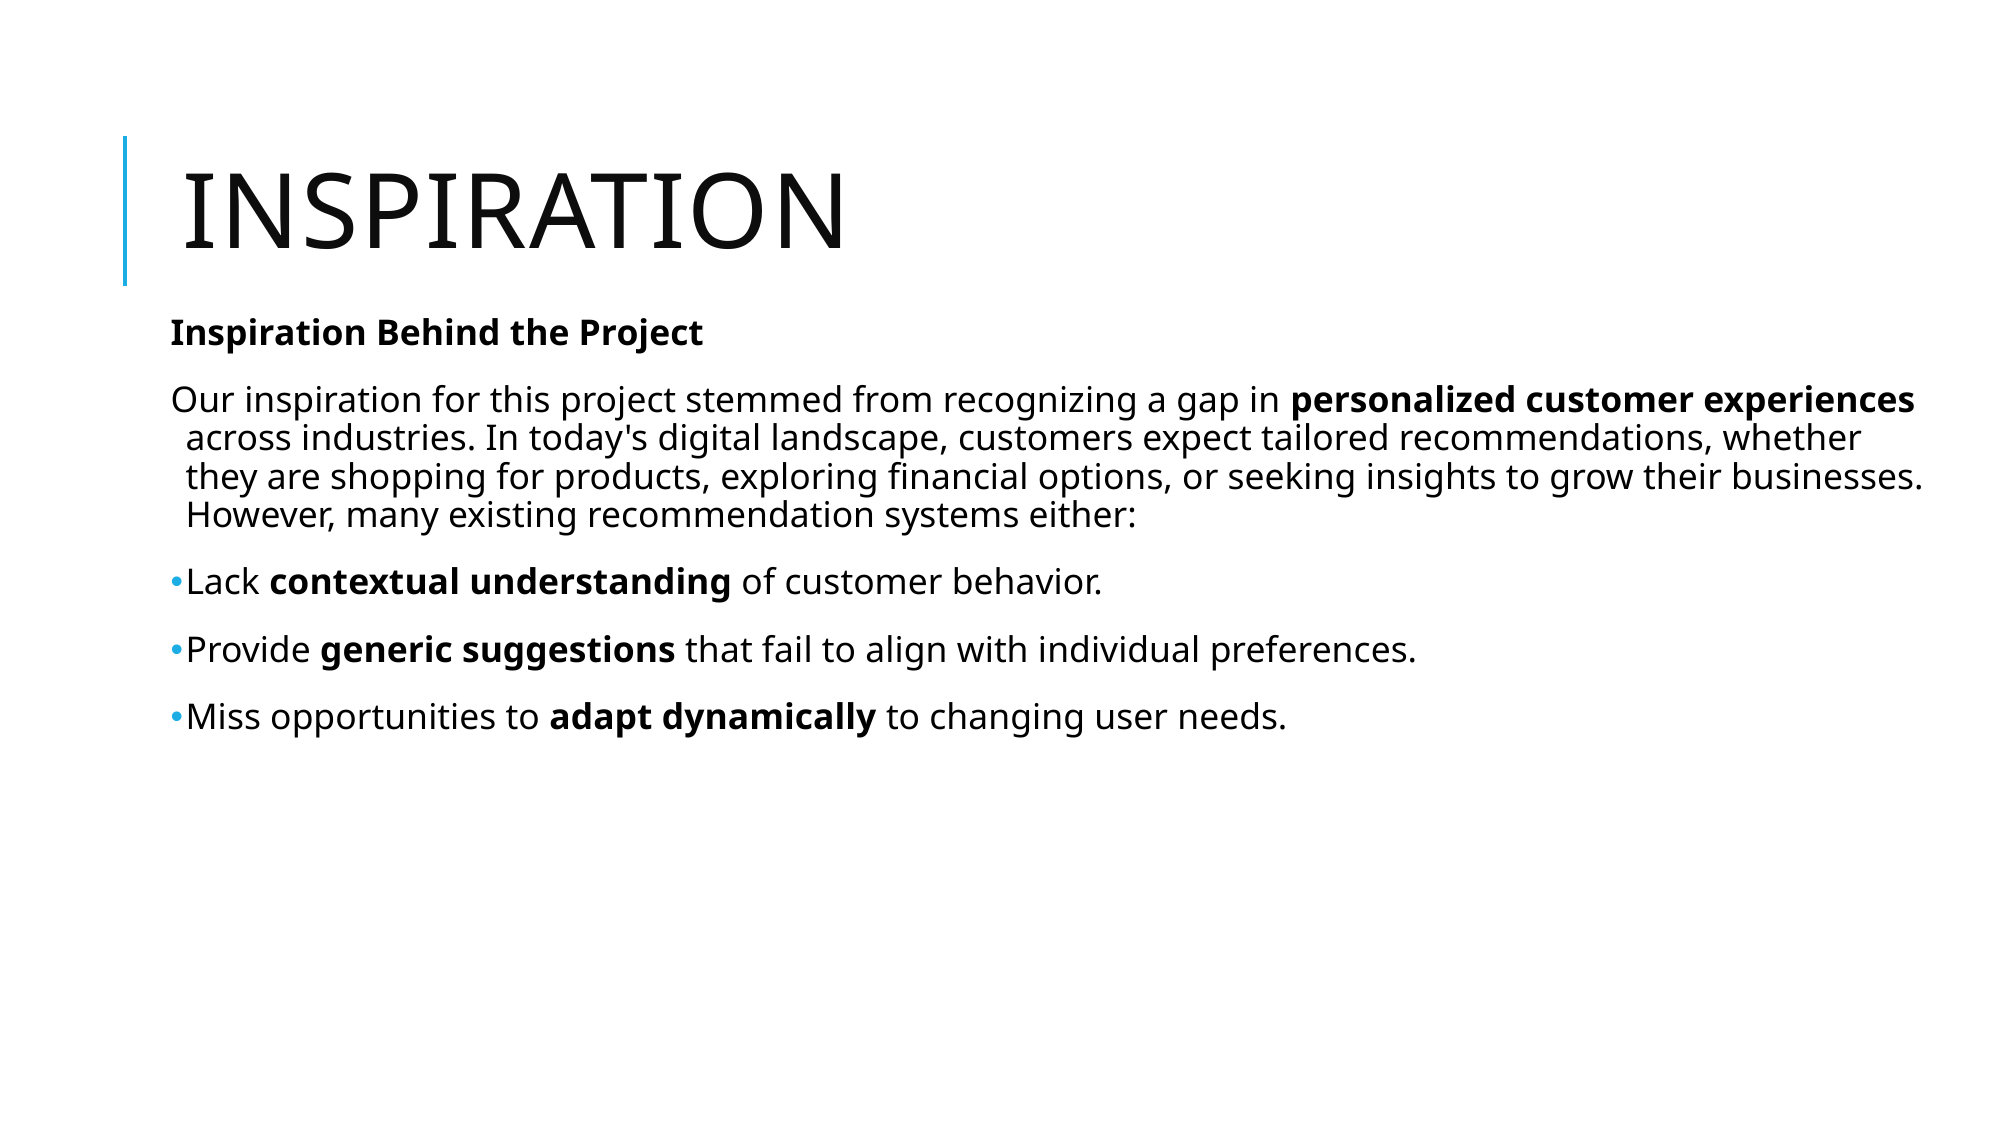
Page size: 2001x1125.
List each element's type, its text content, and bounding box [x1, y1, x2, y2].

list Inspiration Behind the Project Our inspiration for this project stemmed from recognizing a gap in personalized customer experiences across industries. In today's digital landscape, customers expect tailored recommendations, whether they are shopping for products, exploring financial options, or seeking insights to grow their businesses. However, many existing recommendation systems either: Lack contextual understanding of customer behavior. Provide generic suggestions that fail to align with individual preferences. Miss opportunities to adapt dynamically to changing user needs. [163, 307, 1951, 853]
title INSPIRATION [168, 96, 1763, 307]
